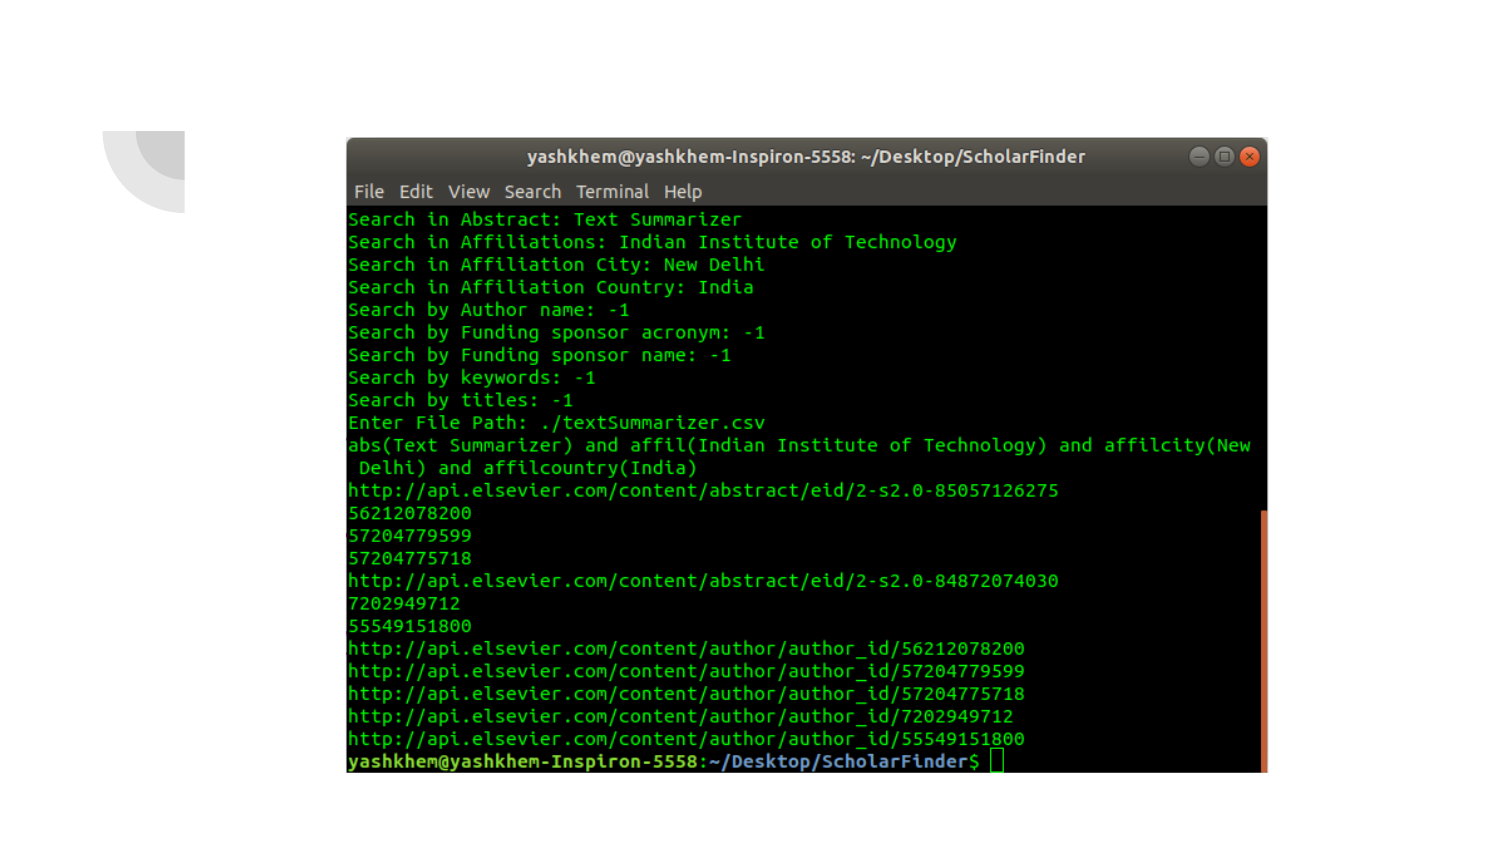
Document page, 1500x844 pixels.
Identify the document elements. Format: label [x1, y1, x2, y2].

picture [345, 136, 1269, 773]
